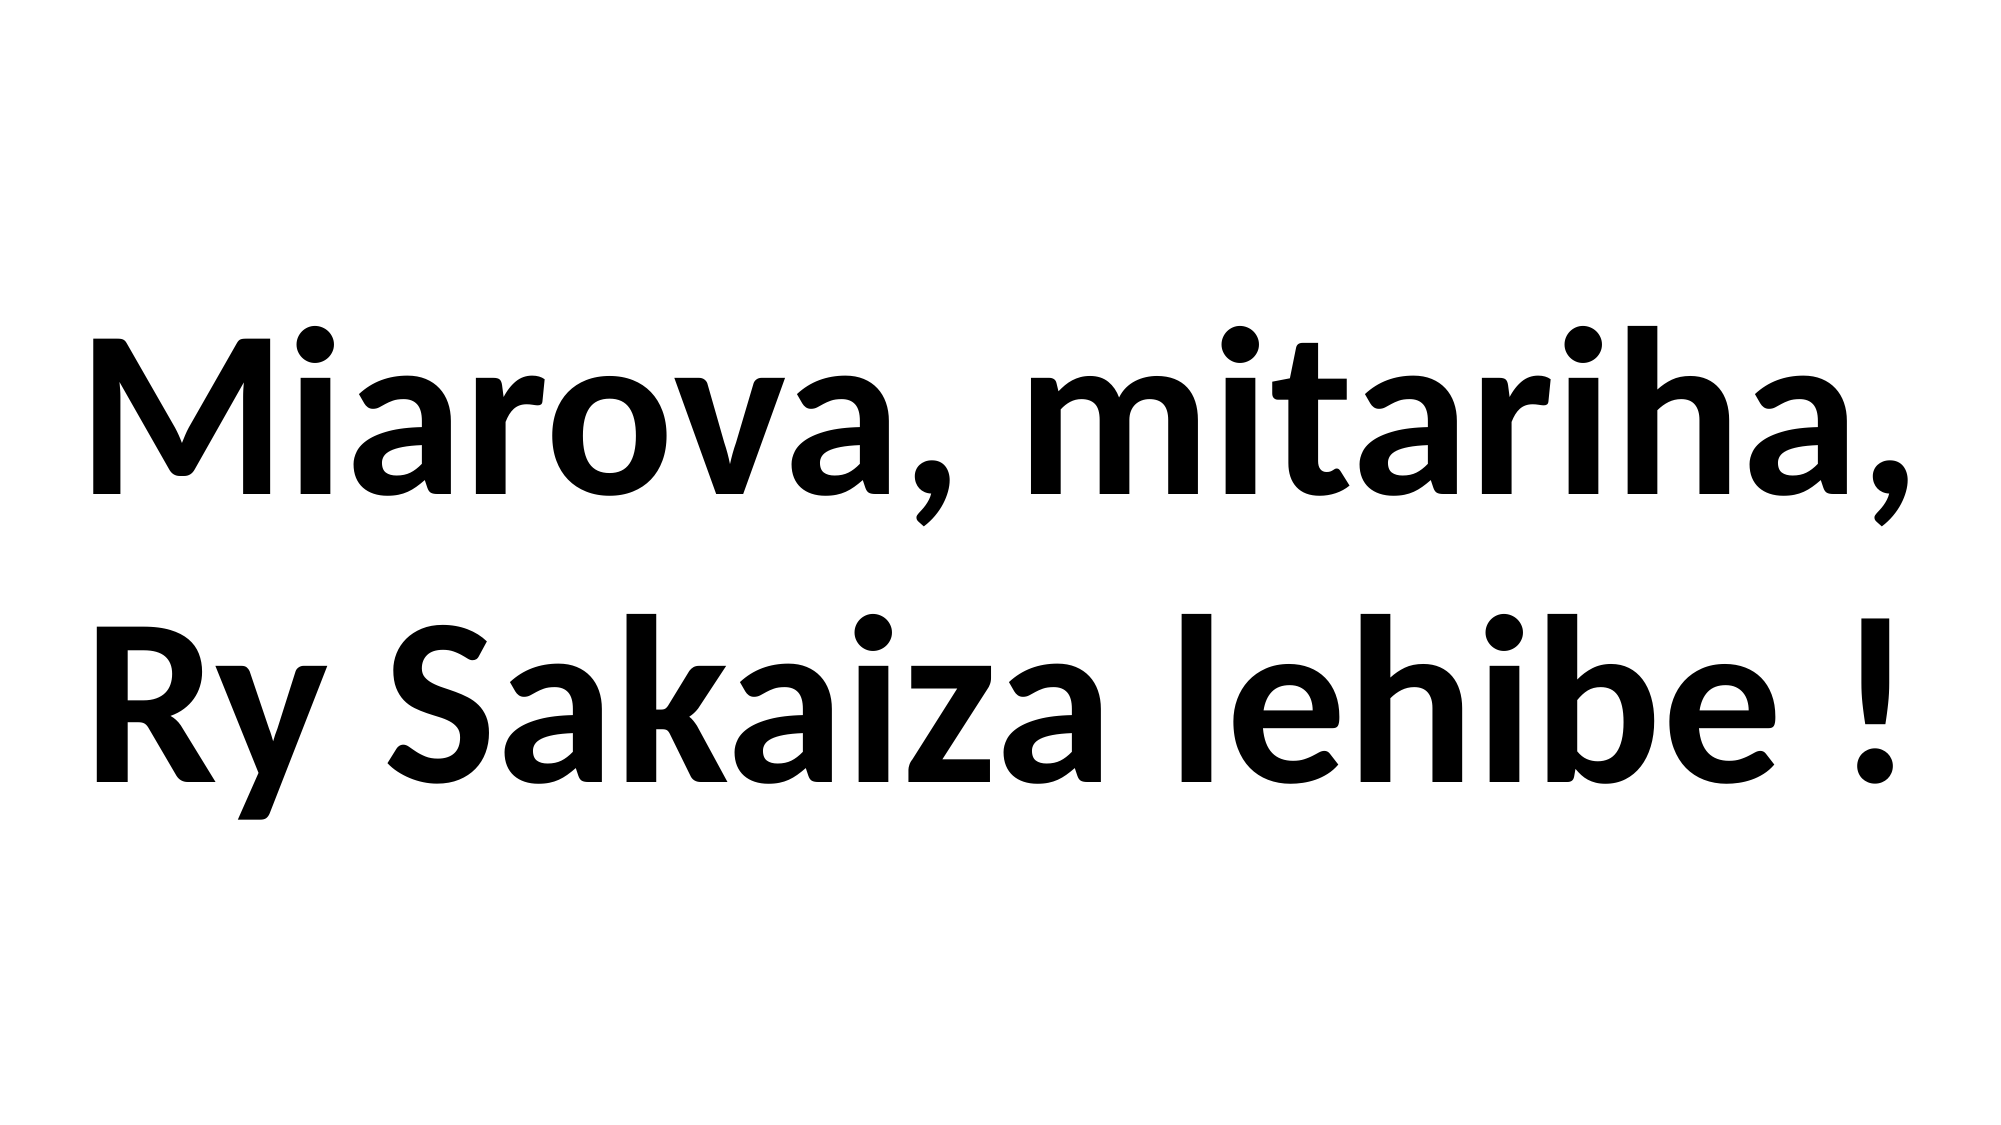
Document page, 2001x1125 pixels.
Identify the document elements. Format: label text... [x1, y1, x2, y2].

text_box Miarova, mitariha, Ry Sakaiza lehibe ! [0, 247, 2000, 838]
